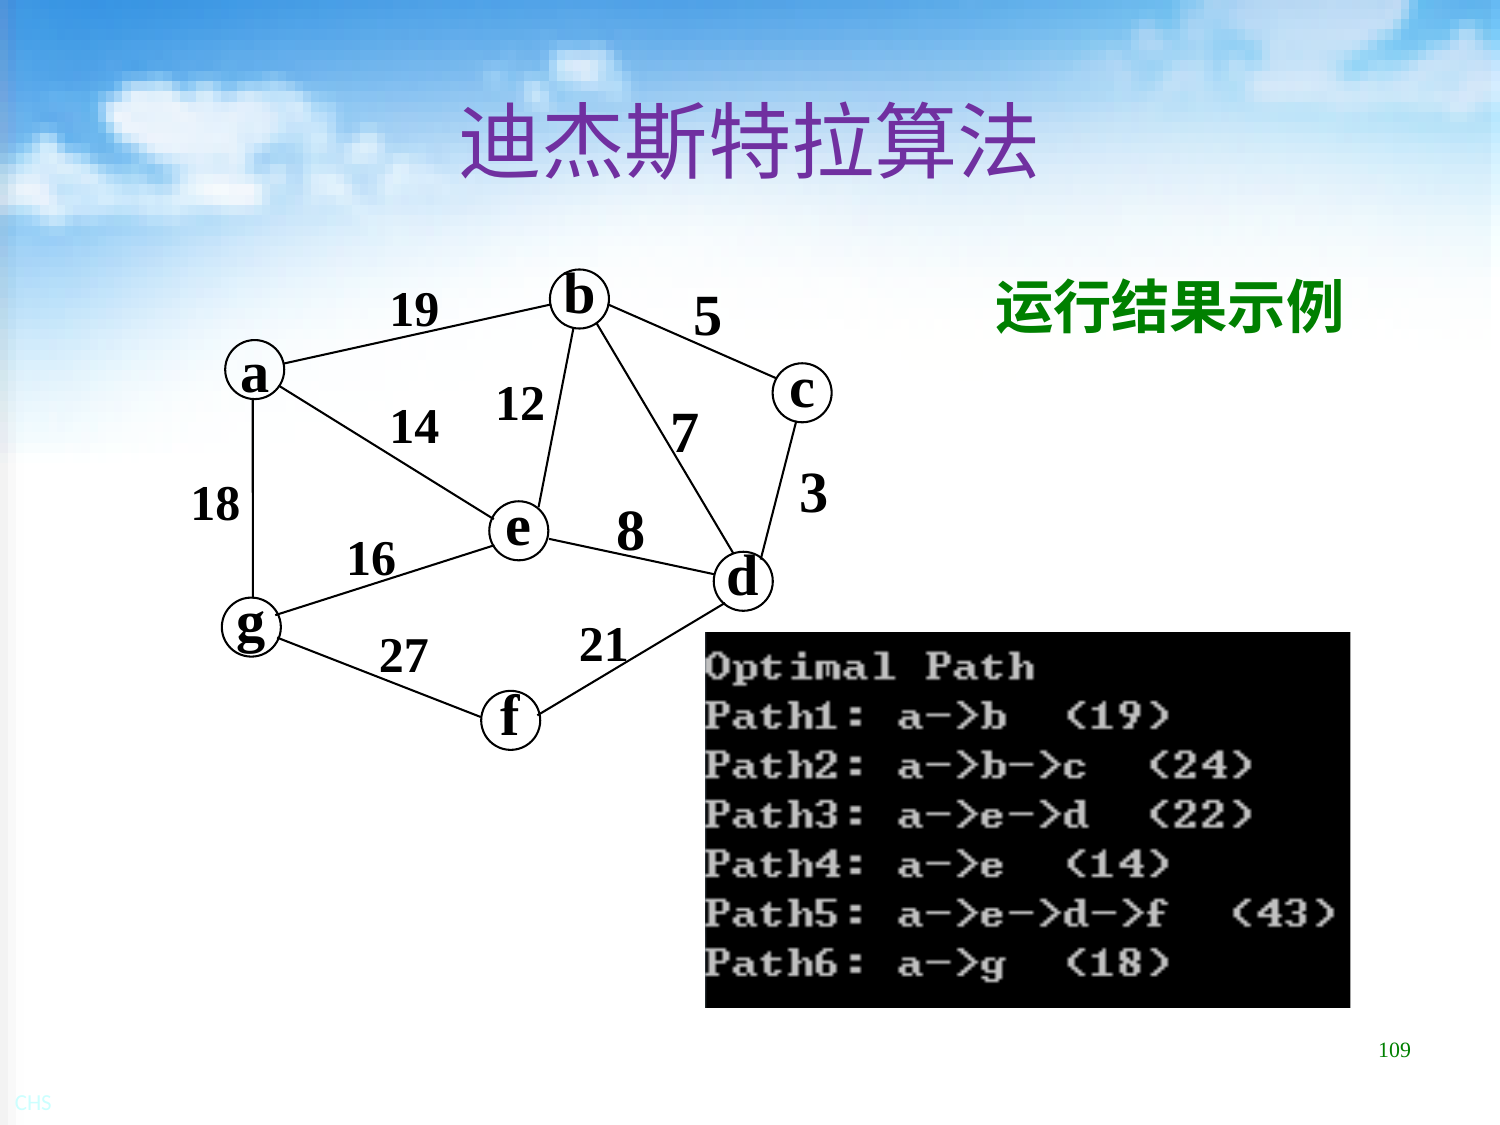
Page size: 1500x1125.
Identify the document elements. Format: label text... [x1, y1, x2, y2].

slide_number 109 [1359, 1031, 1430, 1067]
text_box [174, 269, 844, 751]
picture [0, 0, 1500, 1125]
list 运行结果示例 [163, 262, 1360, 985]
title 迪杰斯特拉算法 [163, 44, 1337, 233]
